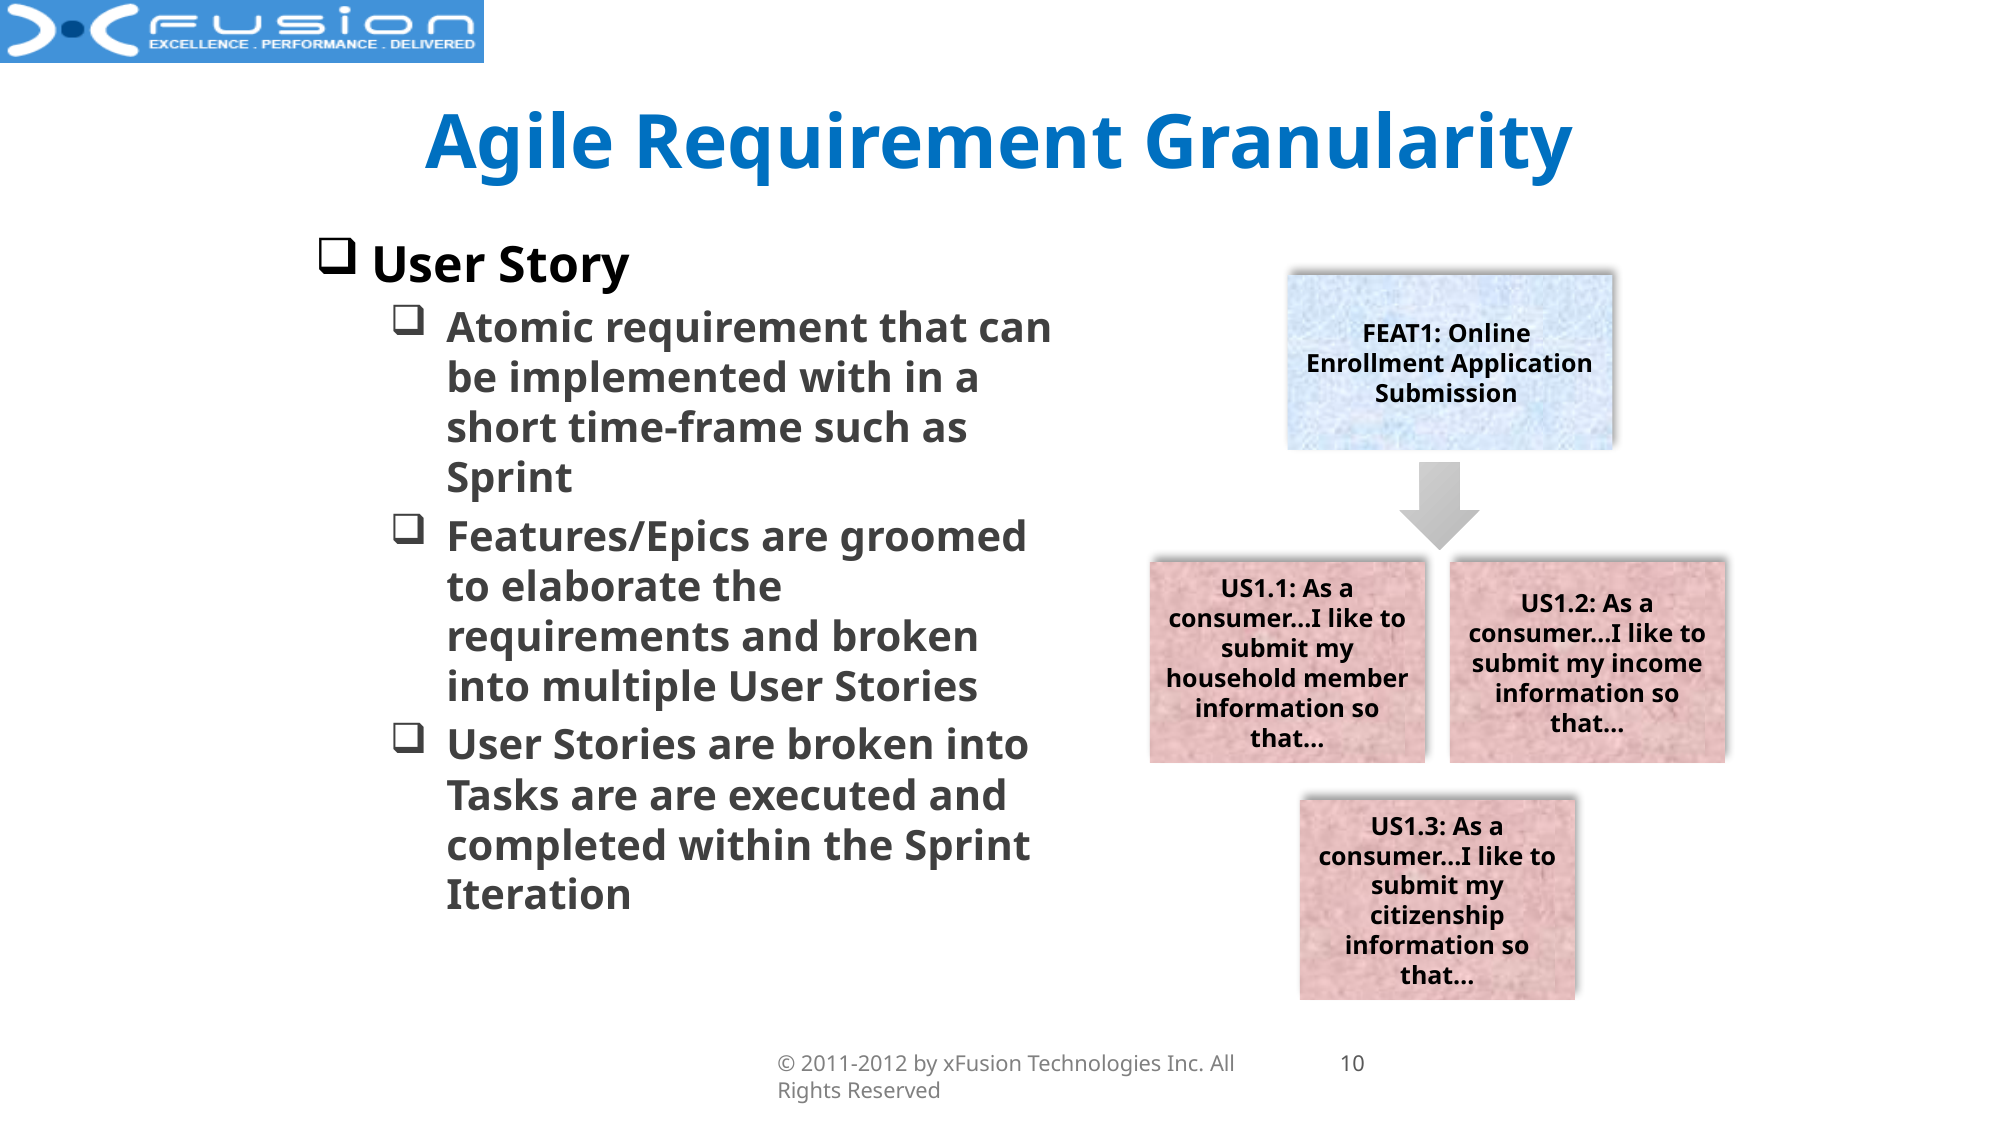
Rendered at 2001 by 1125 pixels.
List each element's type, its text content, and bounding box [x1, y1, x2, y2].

list User Story Atomic requirement that can be implemented with in a short time-frame such as Sprint Features/Epics are groomed to elaborate the requirements and broken into multiple User Stories User Stories are broken into Tasks are are executed and completed within the Sprint Iteration [300, 224, 1075, 1063]
footer © 2011-2012 by xFusion Technologies Inc. All Rights Reserved [762, 1042, 1300, 1103]
text_box FEAT1: Online Enrollment Application Submission [1285, 273, 1615, 452]
slide_number 10 [1325, 1042, 1675, 1103]
text_box [1398, 460, 1482, 553]
title Agile Requirement Granularity [99, 45, 1900, 233]
picture [0, 0, 484, 63]
text_box US1.2: As a consumer…I like to submit my income information so that… [1448, 560, 1727, 765]
text_box US1.1: As a consumer…I like to submit my household member information so that… [1148, 560, 1427, 765]
text_box US1.3: As a consumer…I like to submit my citizenship information so that… [1298, 798, 1577, 1002]
